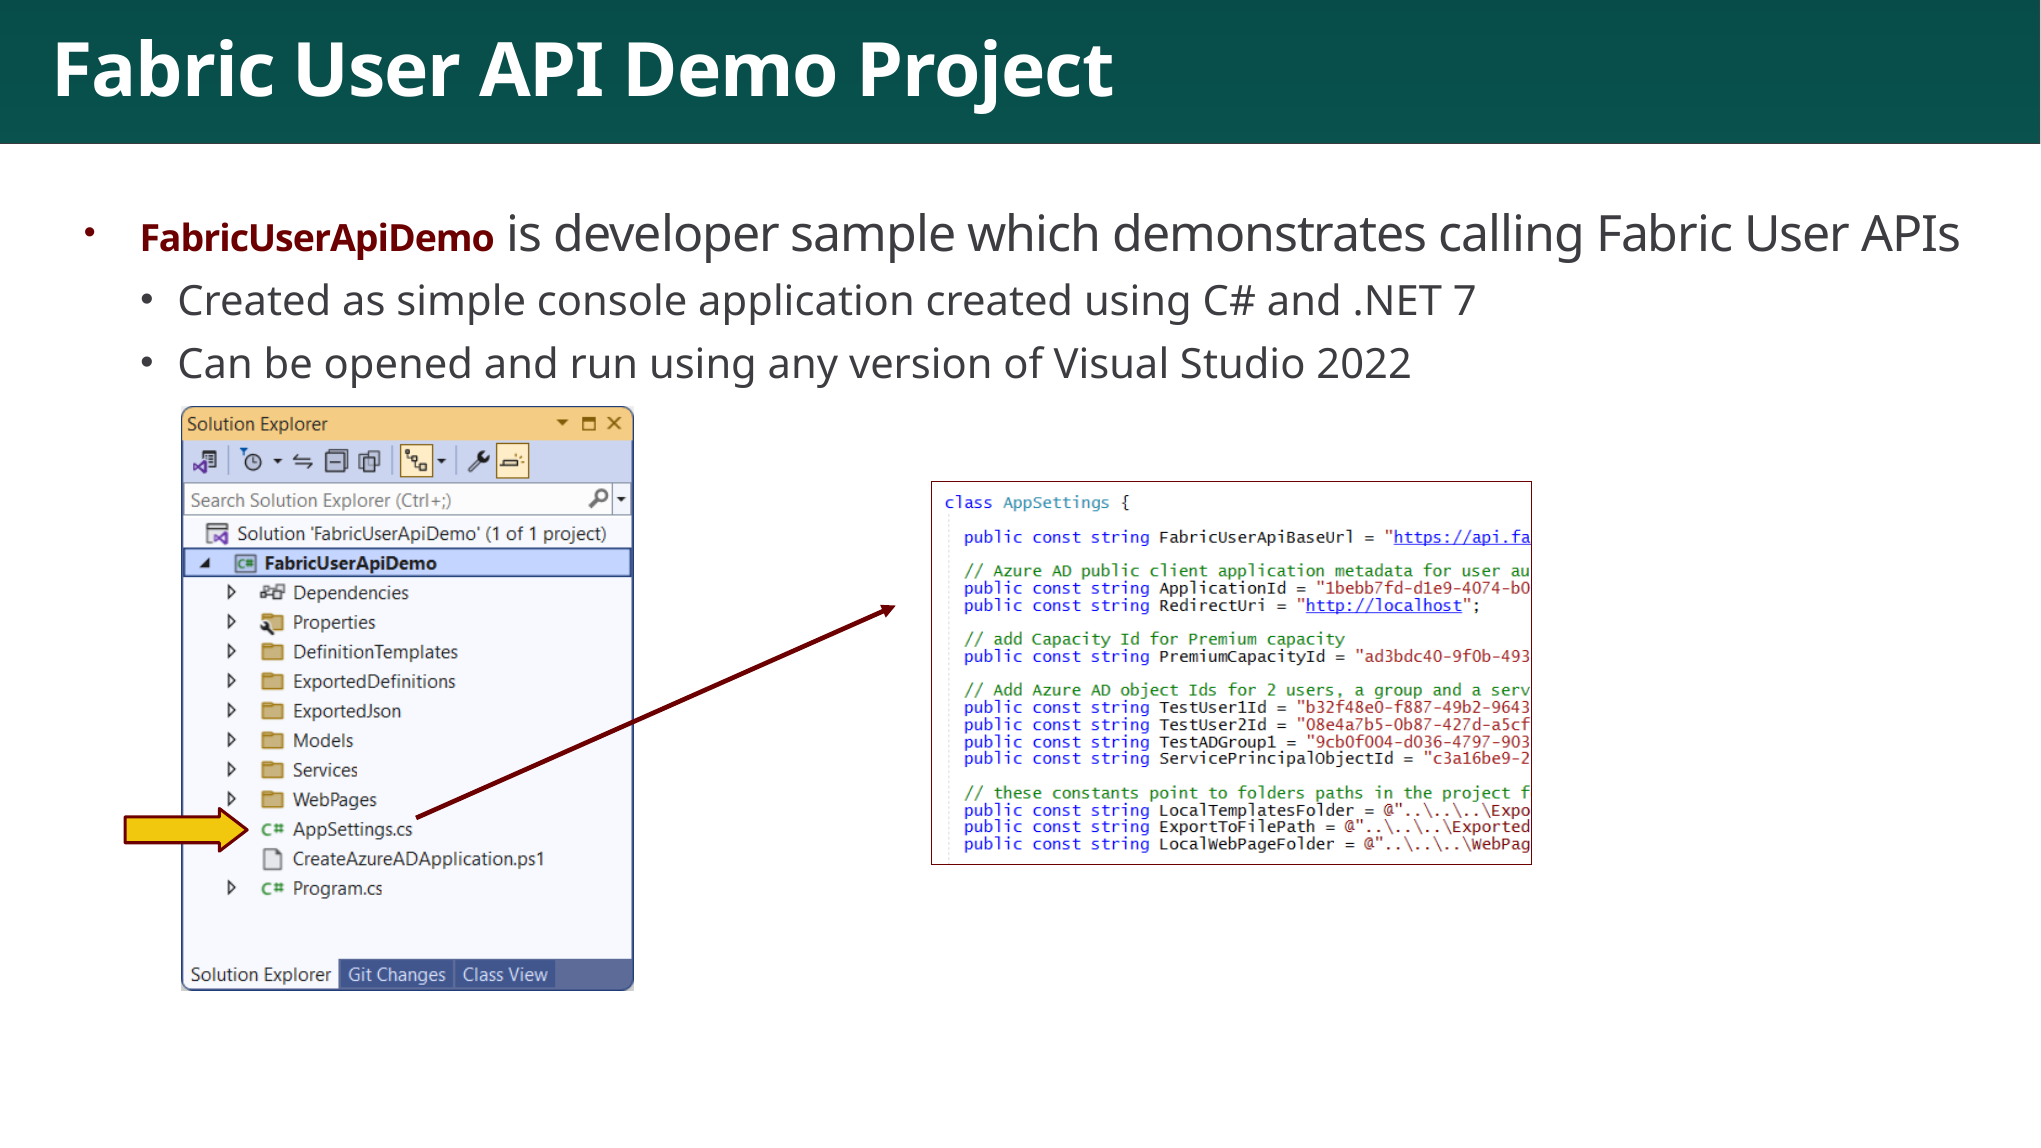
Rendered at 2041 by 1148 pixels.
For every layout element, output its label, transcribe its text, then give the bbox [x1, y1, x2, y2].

list FabricUserApiDemo is developer sample which demonstrates calling Fabric User APIs Created as simple console application created using C# and .NET 7 Can be opened and run using any version of Visual Studio 2022 You must update AppSettings.cs before you can run the project in the Visual Studio debugger [83, 201, 1988, 1090]
title Fabric User API Demo Project [51, 31, 1988, 113]
text_box [124, 816, 181, 844]
picture [181, 406, 635, 991]
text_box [415, 481, 1532, 865]
